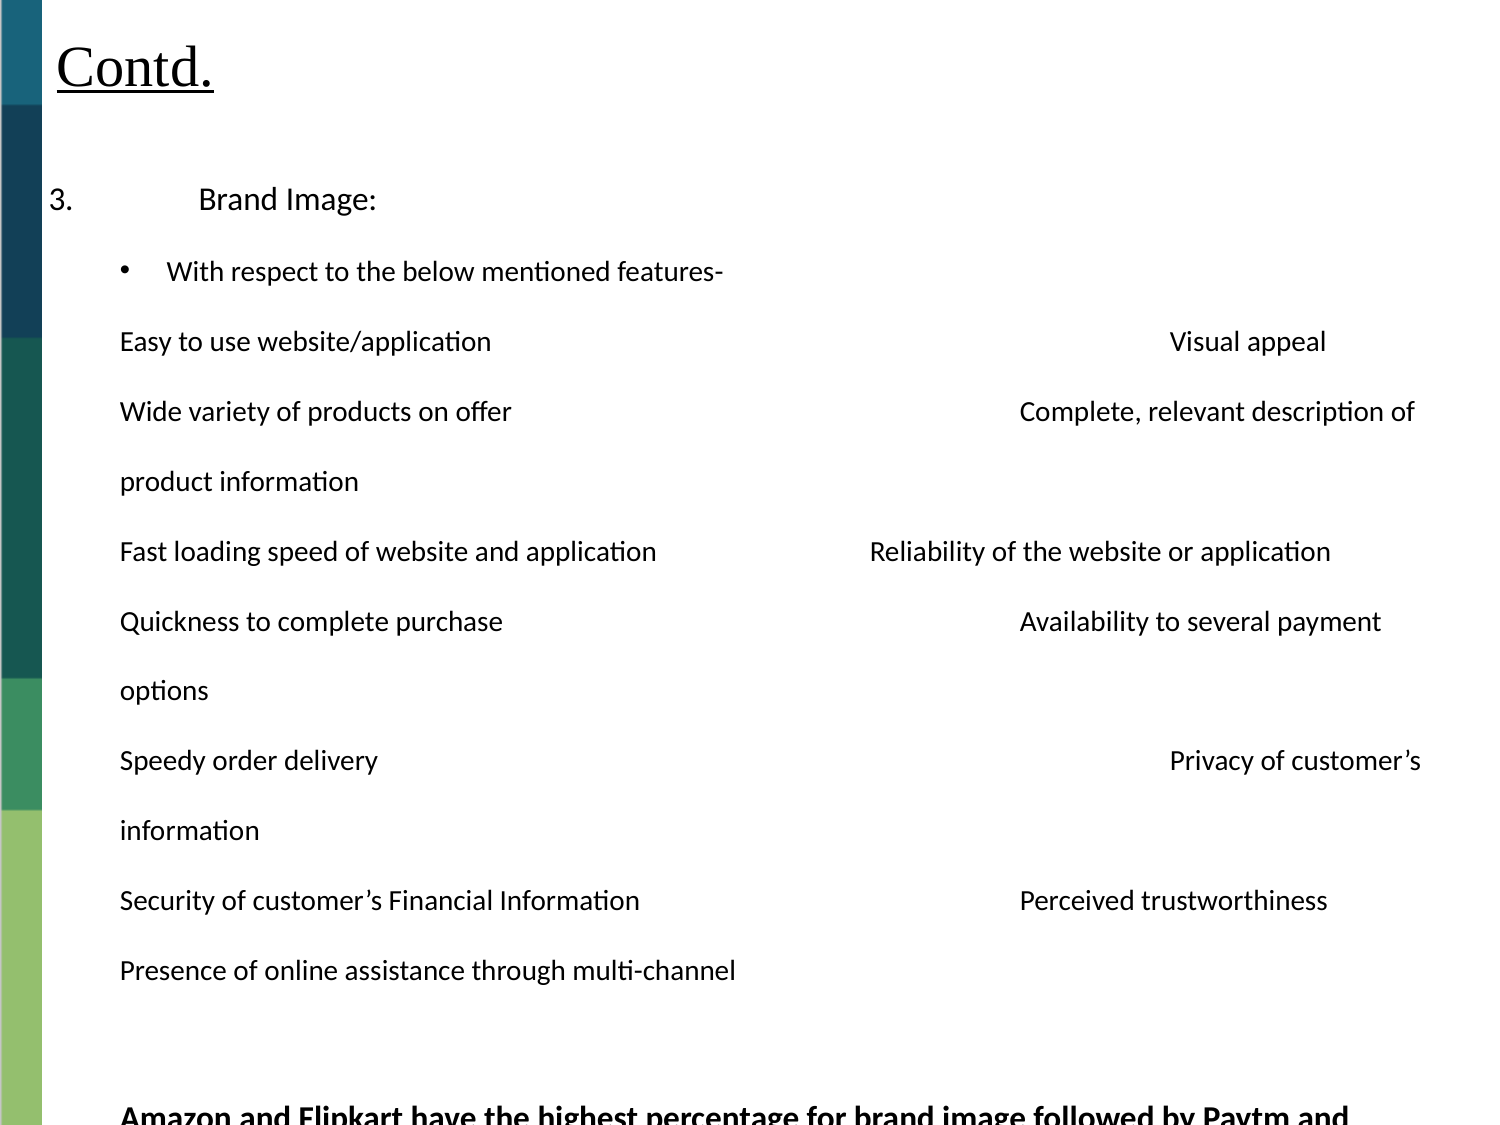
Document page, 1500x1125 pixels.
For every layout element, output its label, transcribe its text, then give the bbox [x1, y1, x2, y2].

picture [0, 0, 42, 1125]
text_box Contd. [42, 19, 266, 115]
text_box 3. Brand Image: With respect to the below mentioned features- Easy to use website/application Visual appeal Wide variety of products on offer Complete, relevant description of product information Fast loading speed of website and application Reliability of the website or application Quickness to complete purchase Availability to several payment options Speedy order delivery Privacy of customer’s information Security of customer’s Financial Information Perceived trustworthiness Presence of online assistance through multi-channel Amazon and Flipkart have the highest percentage for brand image followed by Paytm and Myntra. [42, 149, 1466, 1125]
